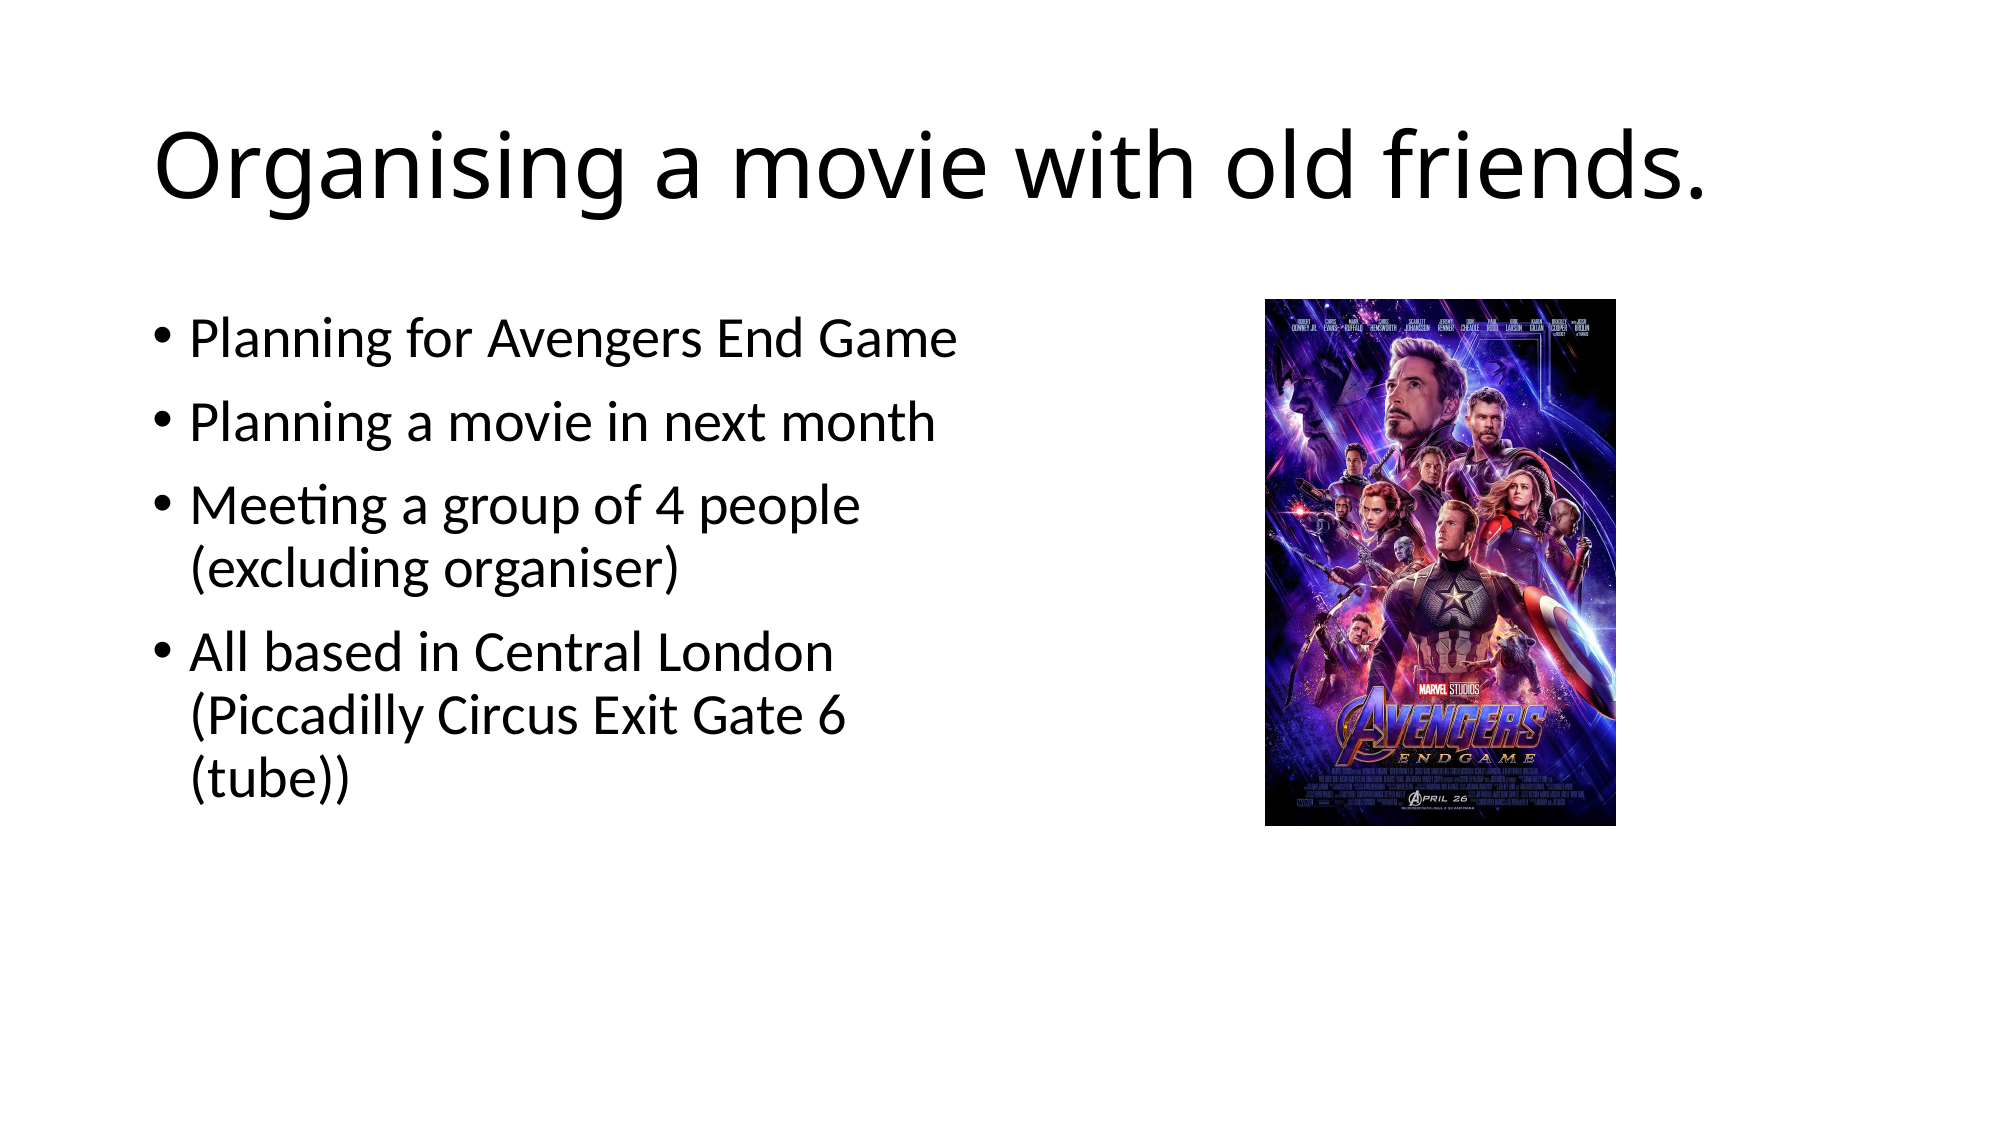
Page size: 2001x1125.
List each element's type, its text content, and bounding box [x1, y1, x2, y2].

picture [1265, 299, 1616, 826]
title Organising a movie with old friends. [137, 59, 1863, 278]
list Planning for Avengers End Game Planning a movie in next month Meeting a group of 4 people (excluding organiser) All based in Central London (Piccadilly Circus Exit Gate 6 (tube)) [137, 299, 1008, 1014]
